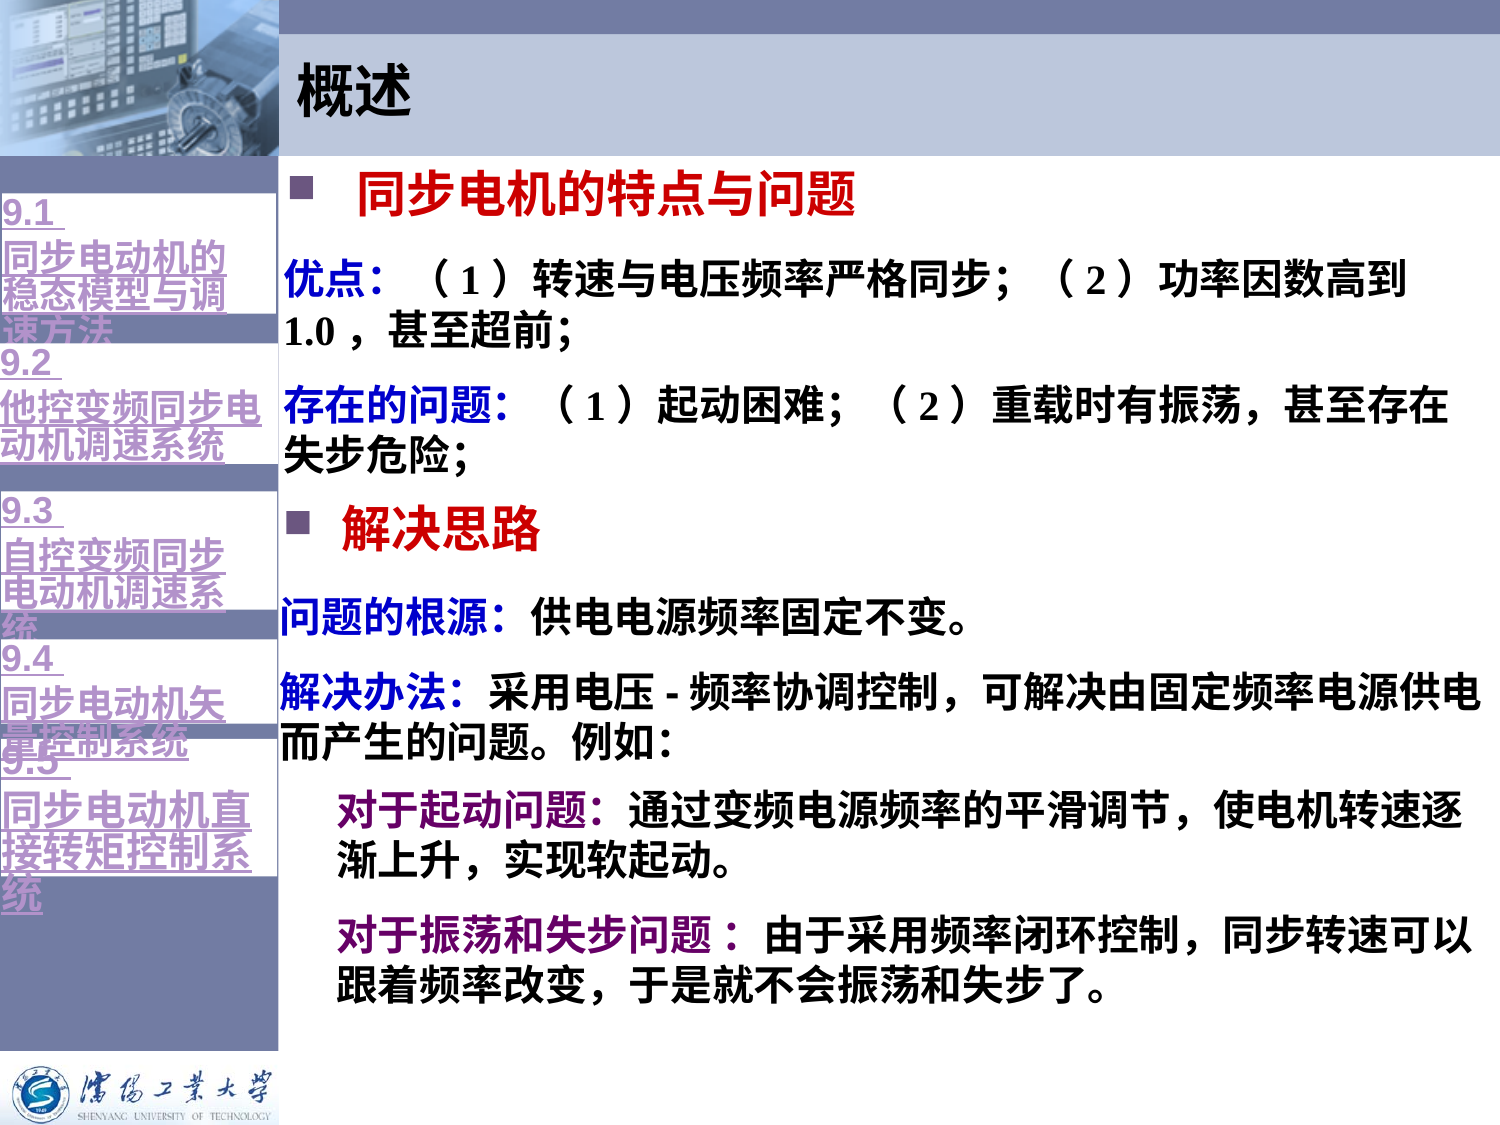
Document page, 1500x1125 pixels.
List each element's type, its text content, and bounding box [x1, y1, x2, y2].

list 优点：（1）转速与电压频率严格同步；（2）功率因数高到1.0，甚至超前； 存在的问题：（1）起动困难；（2）重载时有振荡，甚至存在失步危险； [282, 252, 1500, 468]
text_box 概述 [296, 33, 1402, 153]
text_box 问题的根源：供电电源频率固定不变。 解决办法：采用电压-频率协调控制，可解决由固定频率电源供电而产生的问题。例如： [279, 590, 1500, 754]
text_box 对于起动问题：通过变频电源频率的平滑调节，使电机转速逐渐上升，实现软起动。 对于振荡和失步问题 ：由于采用频率闭环控制，同步转速可以跟着频率改变，于是就不会振荡和失步了。 [336, 783, 1500, 988]
text_box 解决思路 [283, 498, 785, 564]
picture [0, 1051, 279, 1125]
text_box 9.5 同步电动机直接转矩控制系统 [1, 738, 278, 877]
text_box 9.2 他控变频同步电动机调速系统 [0, 343, 279, 464]
text_box 9.3 自控变频同步电动机调速系统 [1, 491, 278, 610]
text_box 9.4 同步电动机矢量控制系统 [1, 639, 278, 724]
picture [0, 0, 279, 156]
text_box 9.1 同步电动机的稳态模型与调速方法 [2, 193, 276, 314]
title 同步电机的特点与问题 [286, 168, 911, 225]
